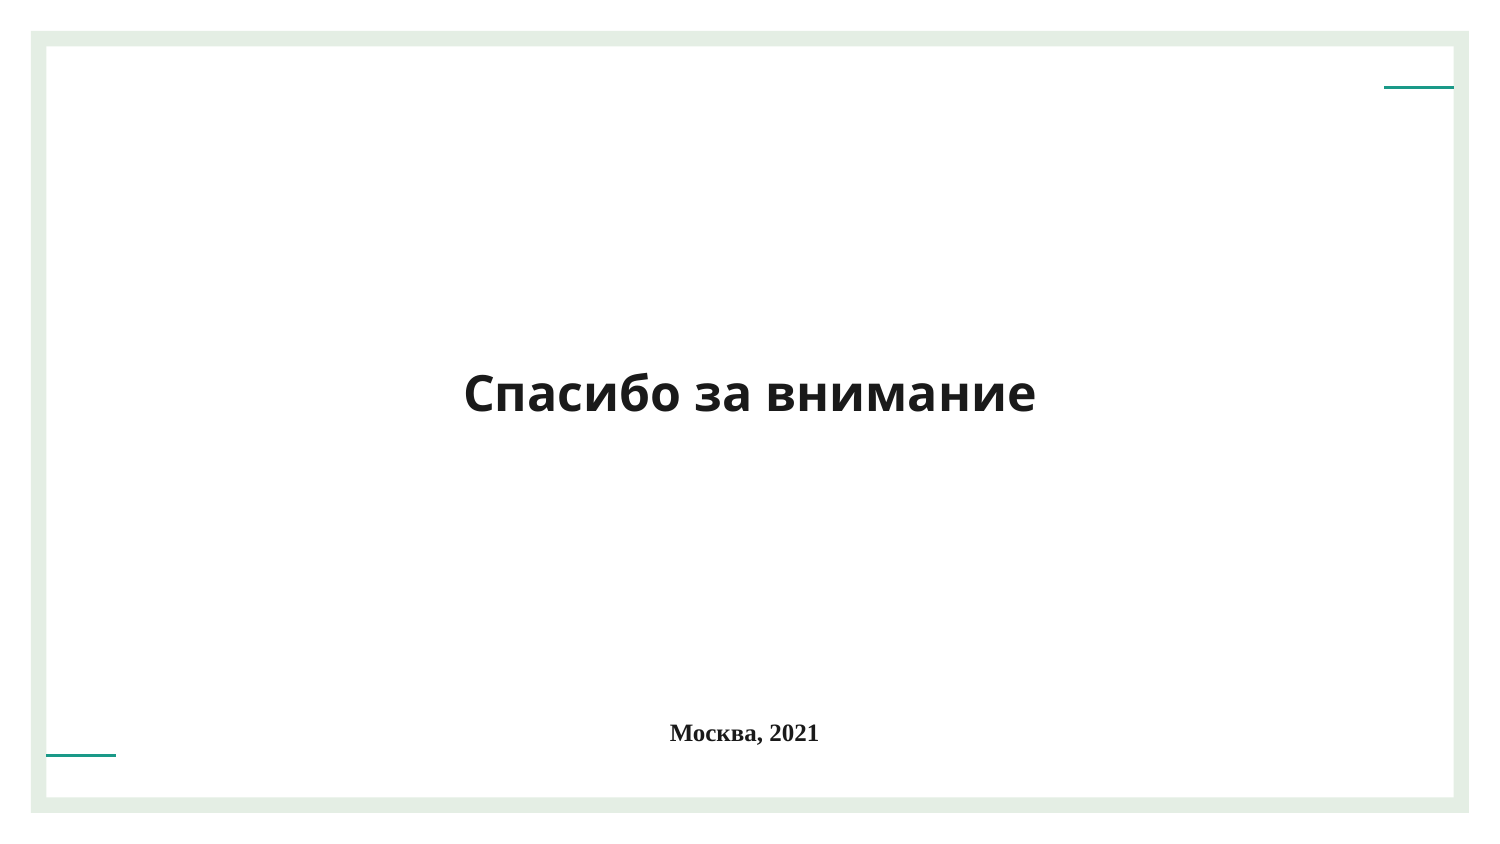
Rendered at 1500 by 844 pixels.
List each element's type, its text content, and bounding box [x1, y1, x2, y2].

subtitle Москва, 2021 [316, 702, 1174, 761]
title Спасибо за внимание [321, 311, 1179, 473]
